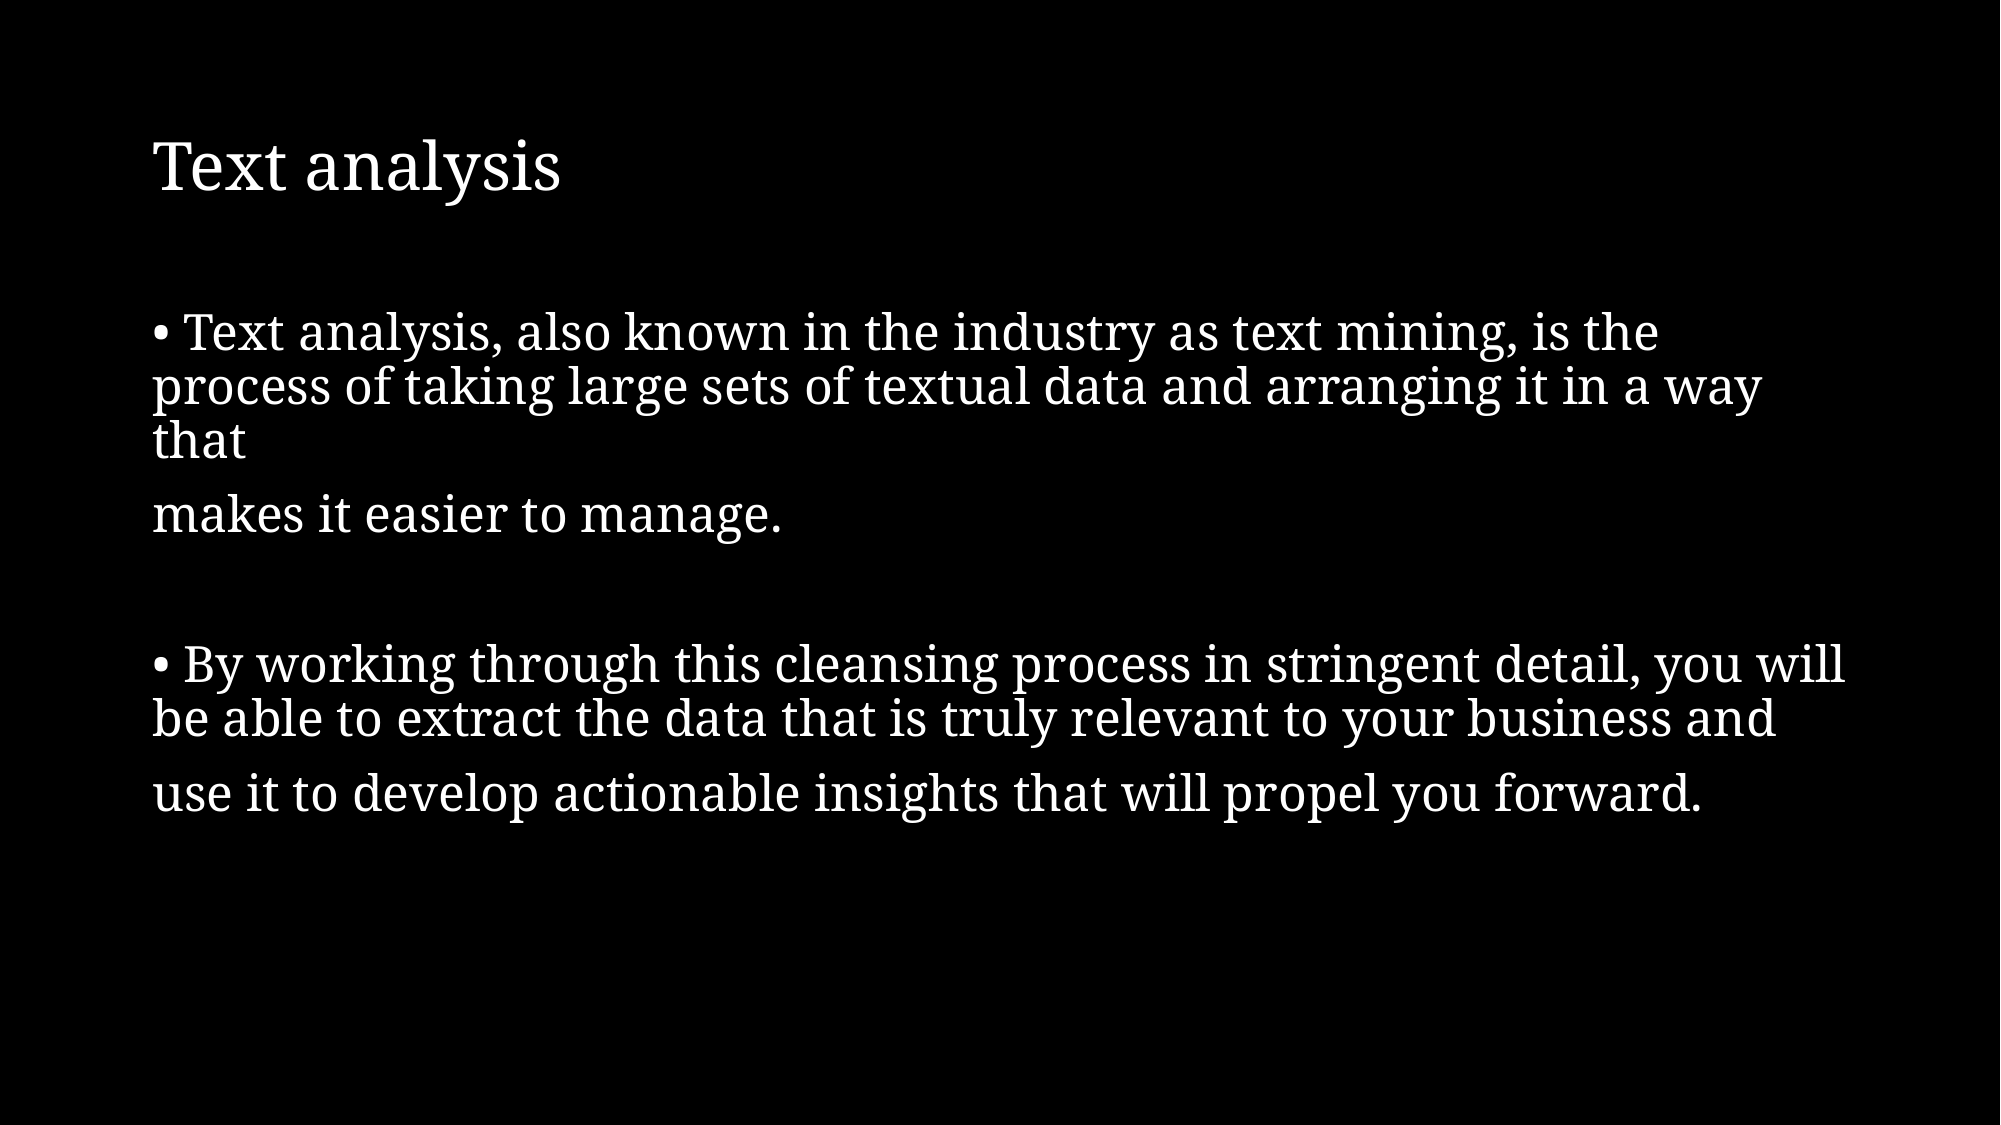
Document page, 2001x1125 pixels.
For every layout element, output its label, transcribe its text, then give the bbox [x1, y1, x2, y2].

list • Text analysis, also known in the industry as text mining, is the process of taking large sets of textual data and arranging it in a way that makes it easier to manage. • By working through this cleansing process in stringent detail, you will be able to extract the data that is truly relevant to your business and use it to develop actionable insights that will propel you forward. [137, 299, 1863, 1014]
title Text analysis [137, 59, 1863, 278]
